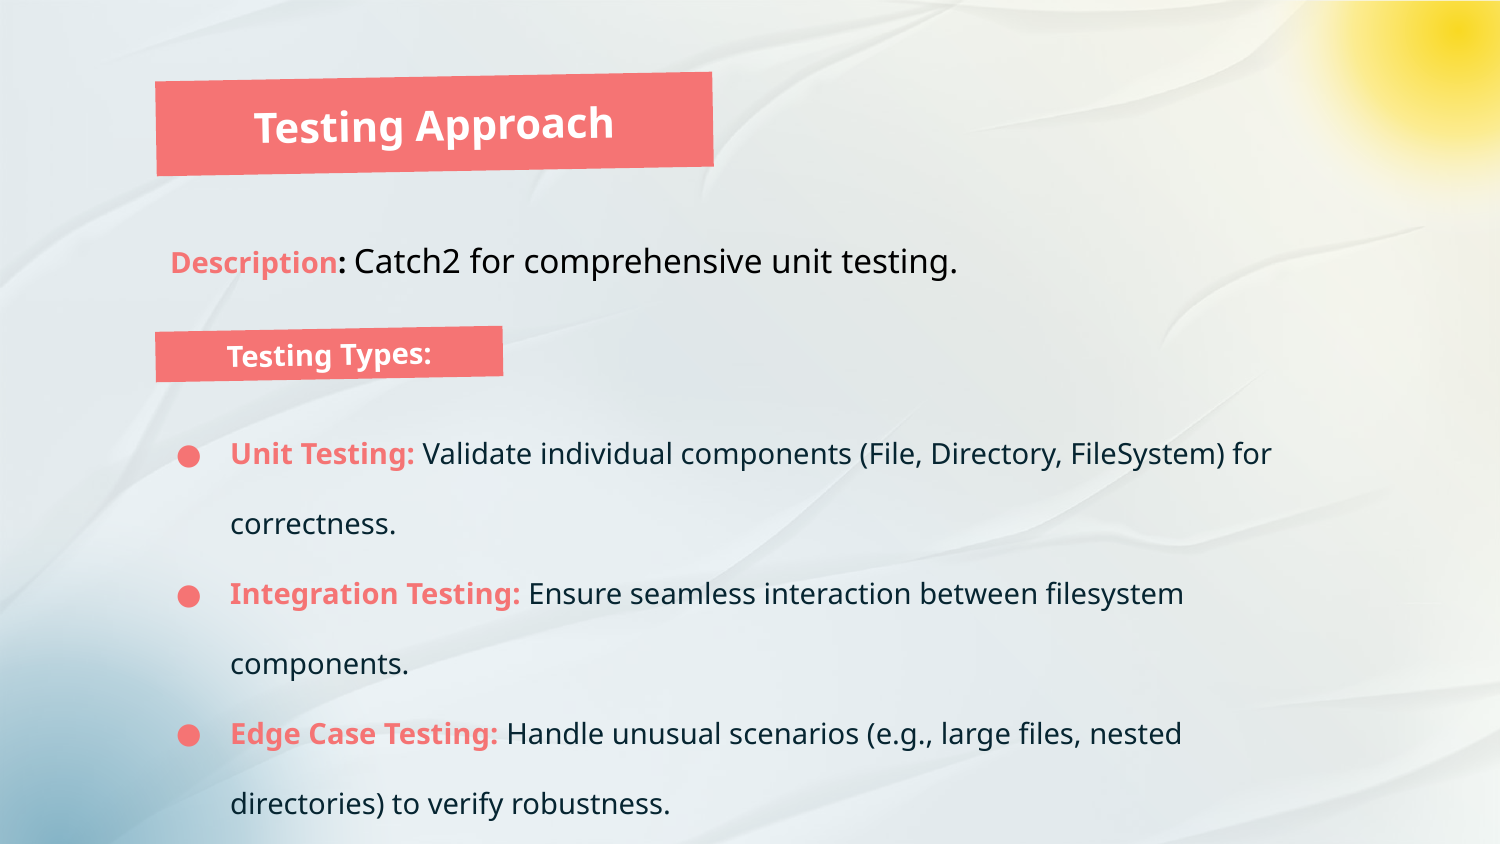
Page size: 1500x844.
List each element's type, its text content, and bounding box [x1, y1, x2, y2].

list Unit Testing: Validate individual components (File, Directory, FileSystem) for correctness. Integration Testing: Ensure seamless interaction between filesystem components. Edge Case Testing: Handle unusual scenarios (e.g., large files, nested directories) to verify robustness. [155, 400, 1331, 716]
text_box Testing Approach [155, 71, 714, 177]
text_box Description: Catch2 for comprehensive unit testing. [155, 233, 1264, 288]
text_box Testing Types: [155, 325, 504, 383]
